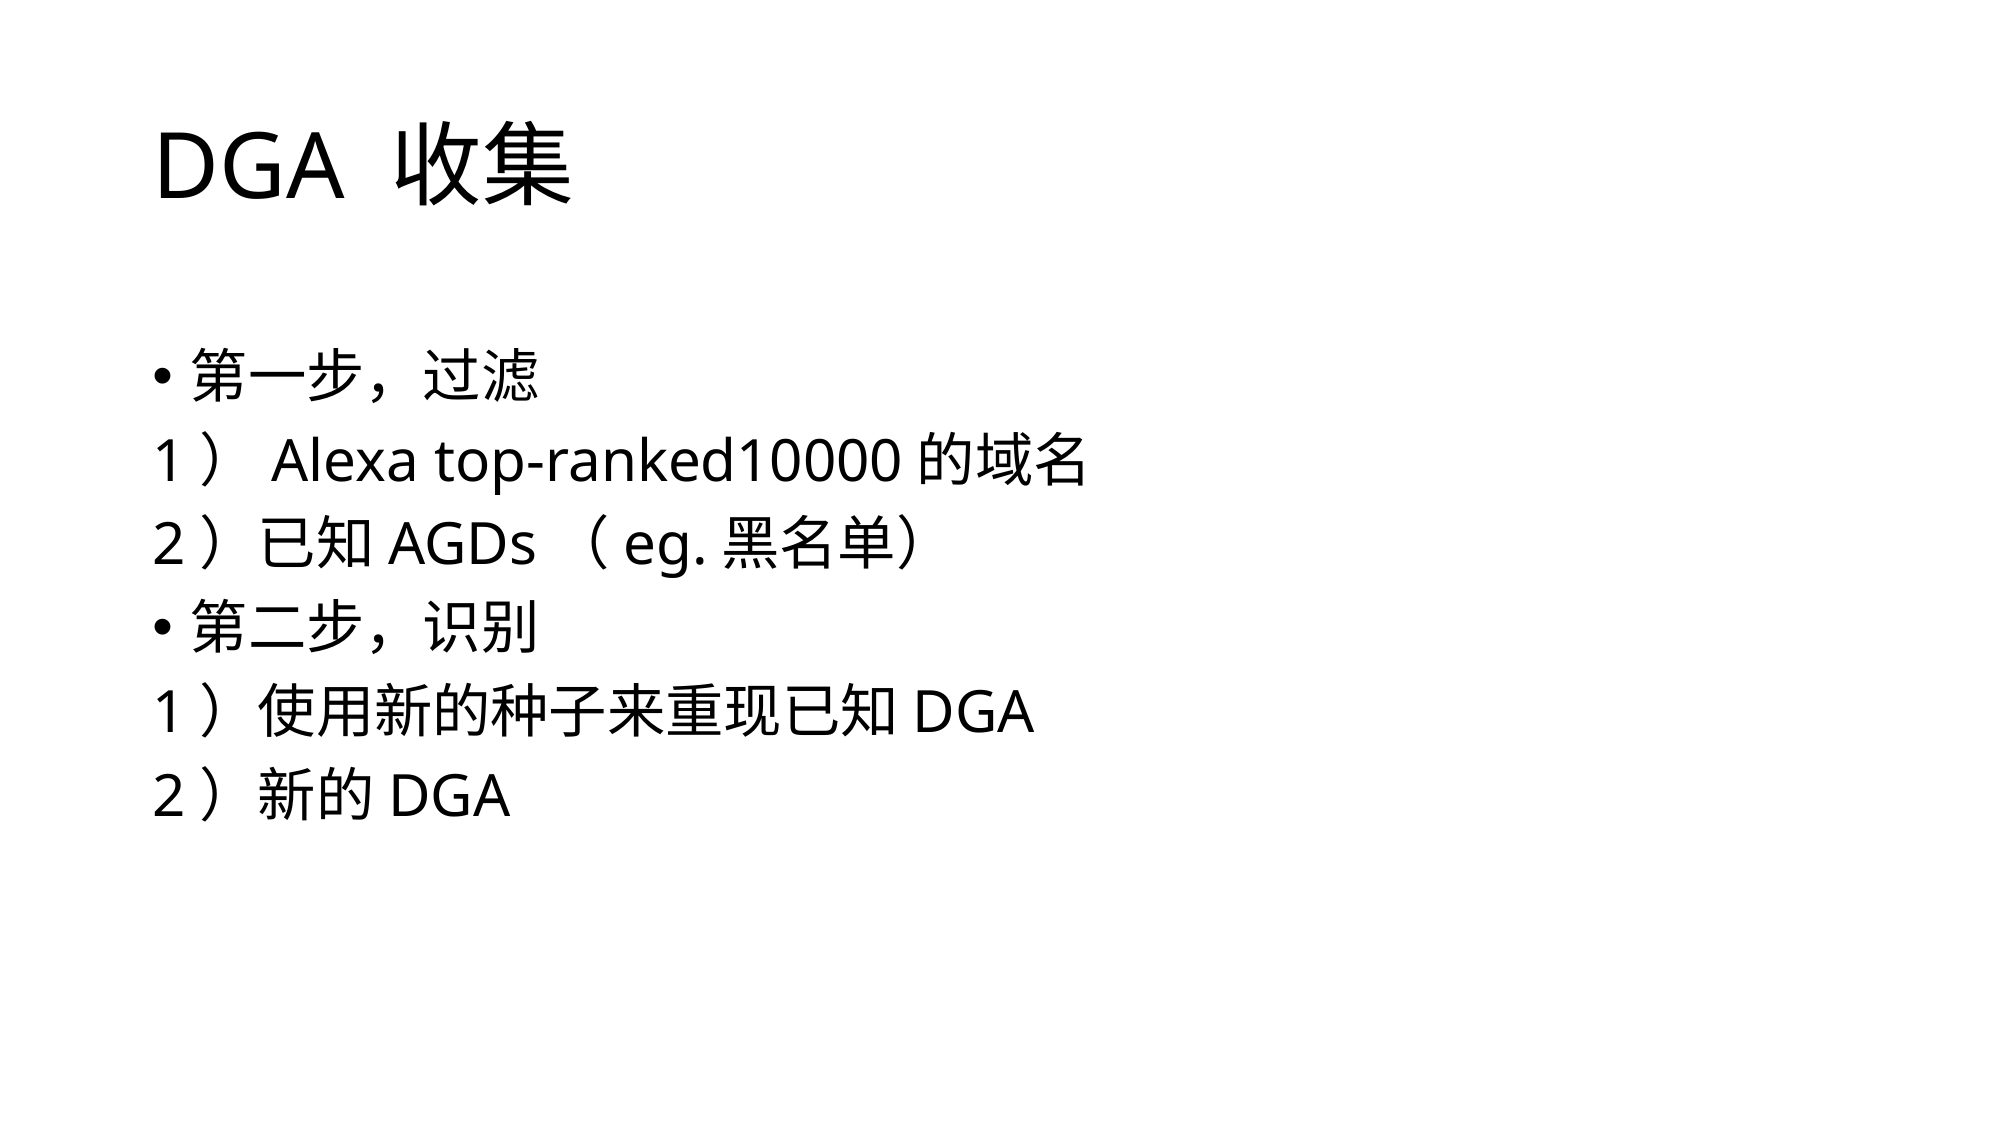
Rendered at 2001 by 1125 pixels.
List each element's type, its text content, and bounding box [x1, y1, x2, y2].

list 第一步，过滤 1）Alexa top-ranked10000的域名 2）已知AGDs（eg.黑名单） 第二步，识别 1）使用新的种子来重现已知DGA 2）新的DGA [137, 339, 1863, 1125]
title DGA 收集 [137, 59, 1863, 278]
